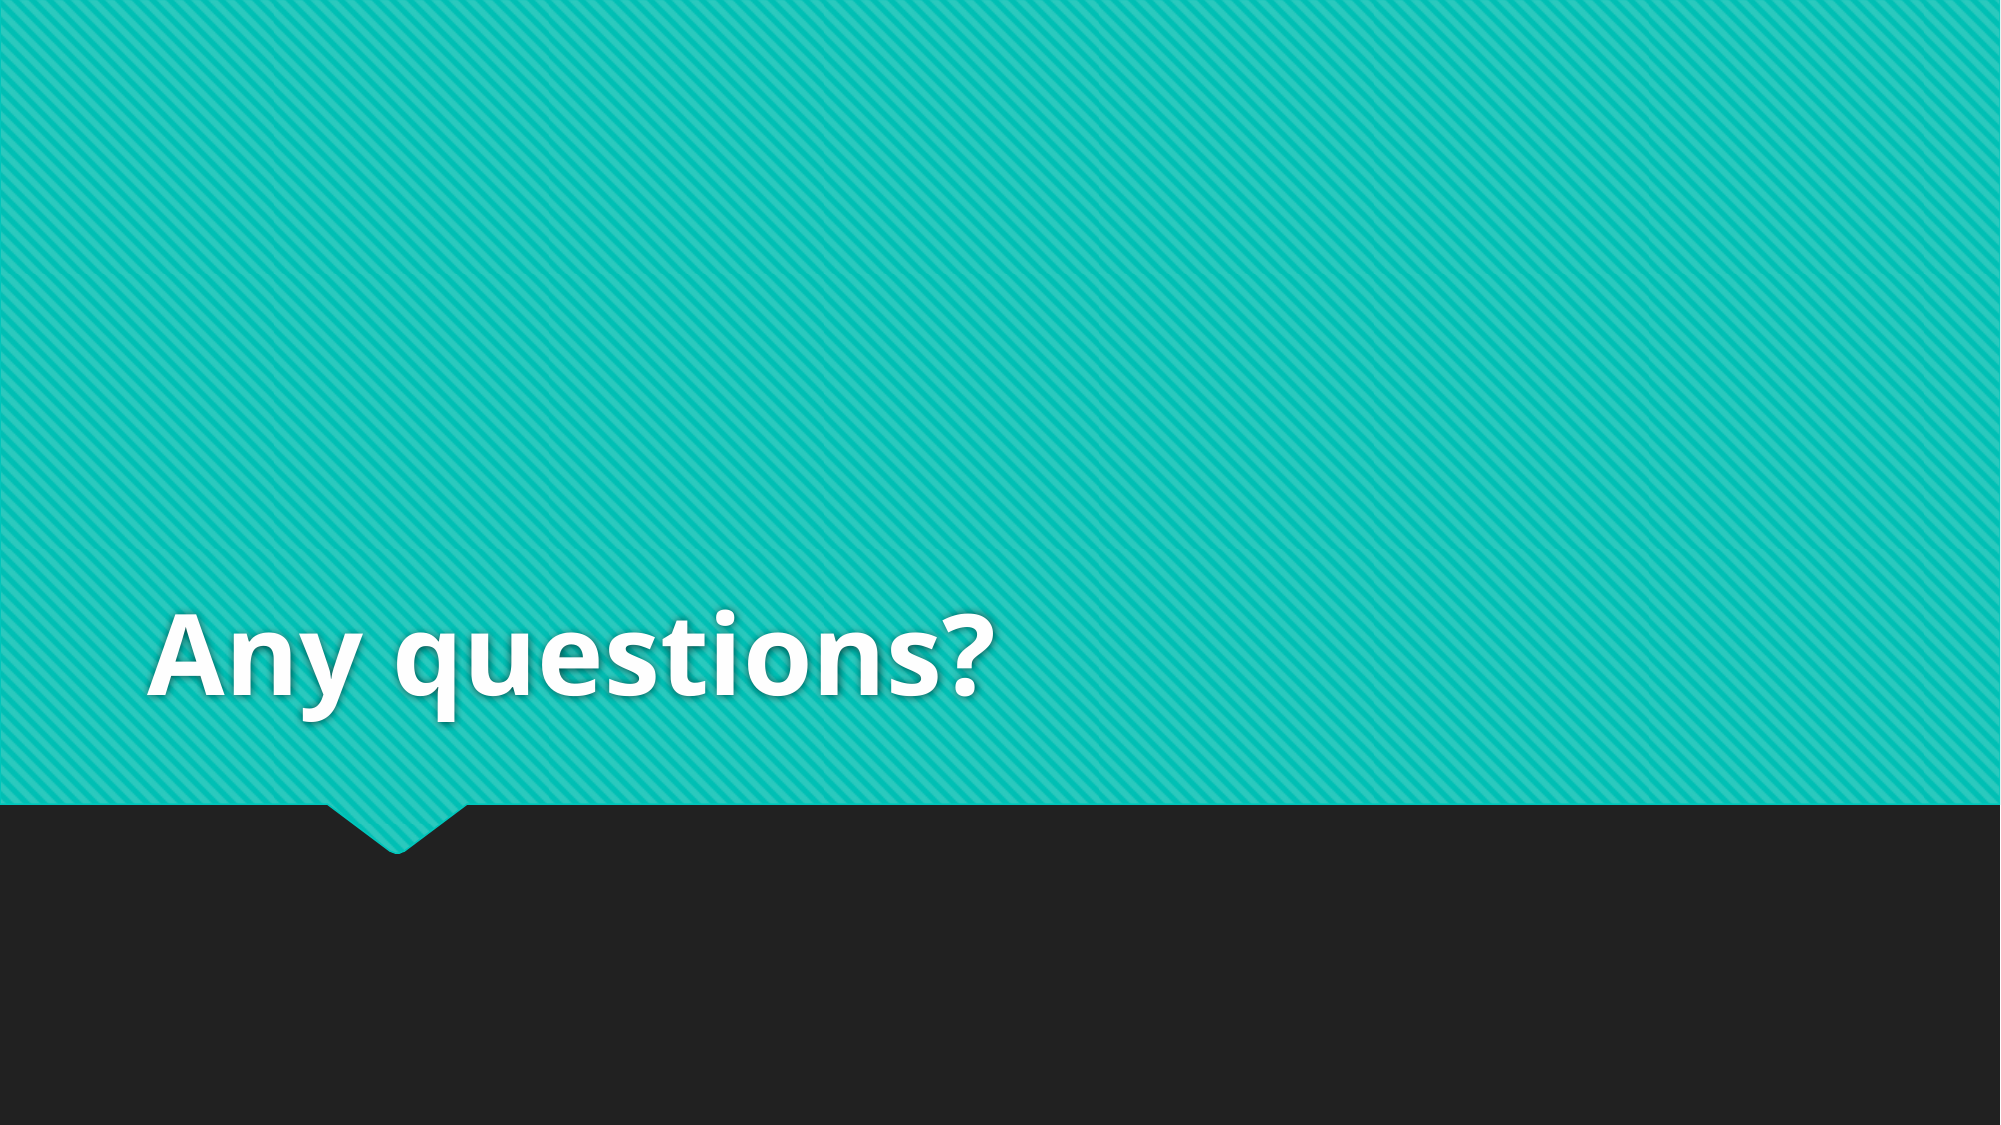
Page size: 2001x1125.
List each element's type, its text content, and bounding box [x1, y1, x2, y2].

title Any questions? [132, 237, 1868, 726]
